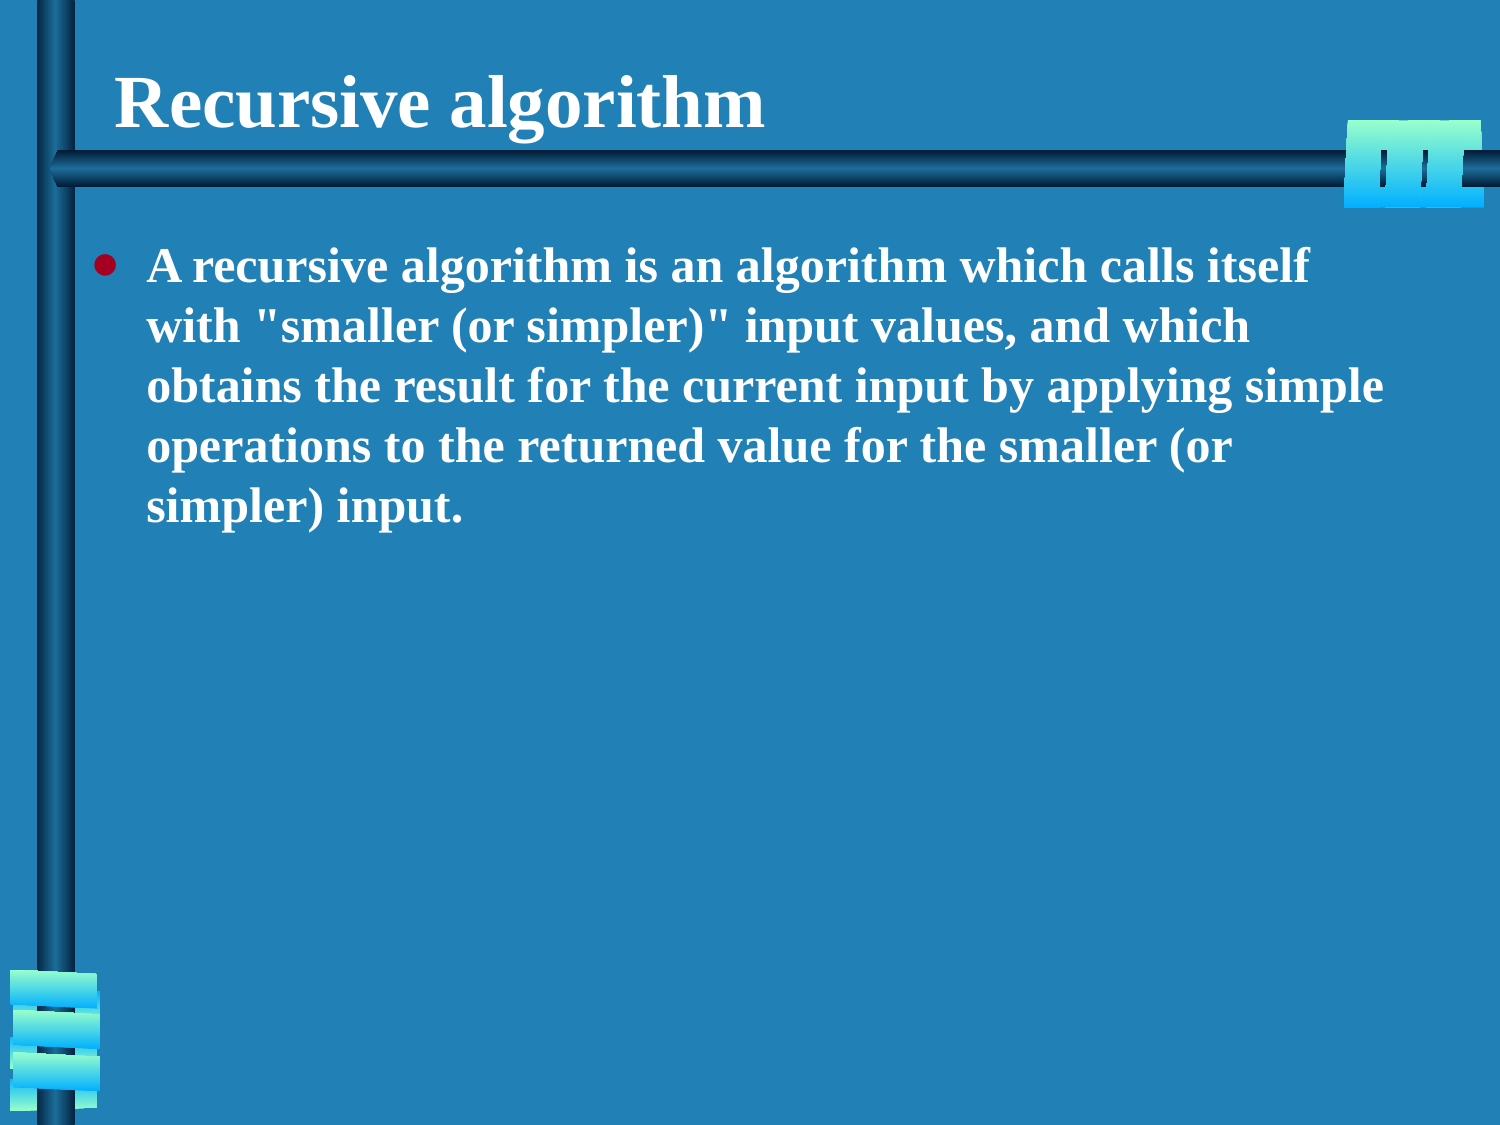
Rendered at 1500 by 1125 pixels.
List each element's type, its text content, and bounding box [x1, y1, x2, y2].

title Recursive algorithm [99, 37, 1345, 150]
list A recursive algorithm is an algorithm which calls itself with "smaller (or simpler)" input values, and which obtains the result for the current input by applying simple operations to the returned value for the smaller (or simpler) input. [75, 224, 1425, 1005]
